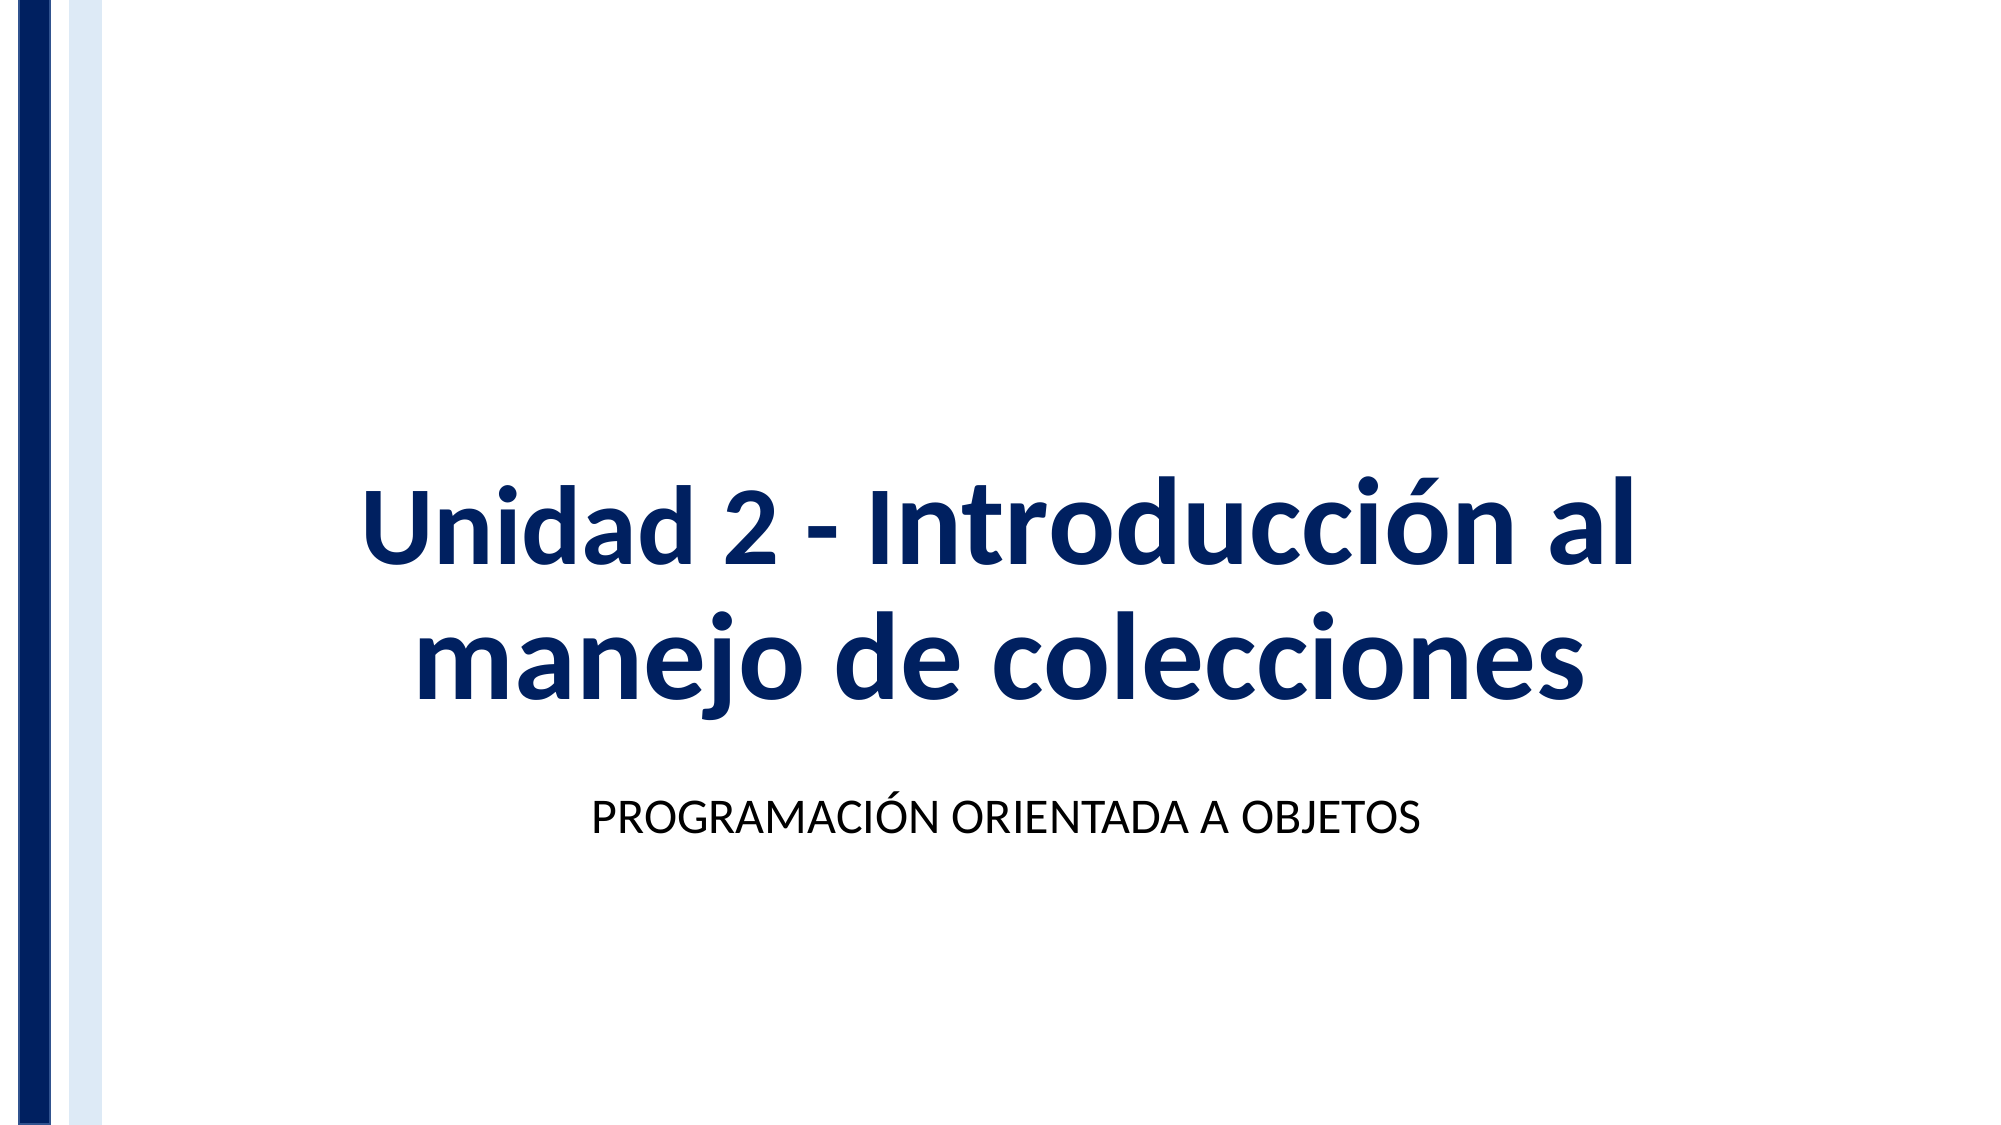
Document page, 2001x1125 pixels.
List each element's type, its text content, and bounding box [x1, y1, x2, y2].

subtitle PROGRAMACIÓN ORIENTADA A OBJETOS [256, 782, 1757, 1055]
title Unidad 2 - Introducción al manejo de colecciones [249, 342, 1750, 734]
